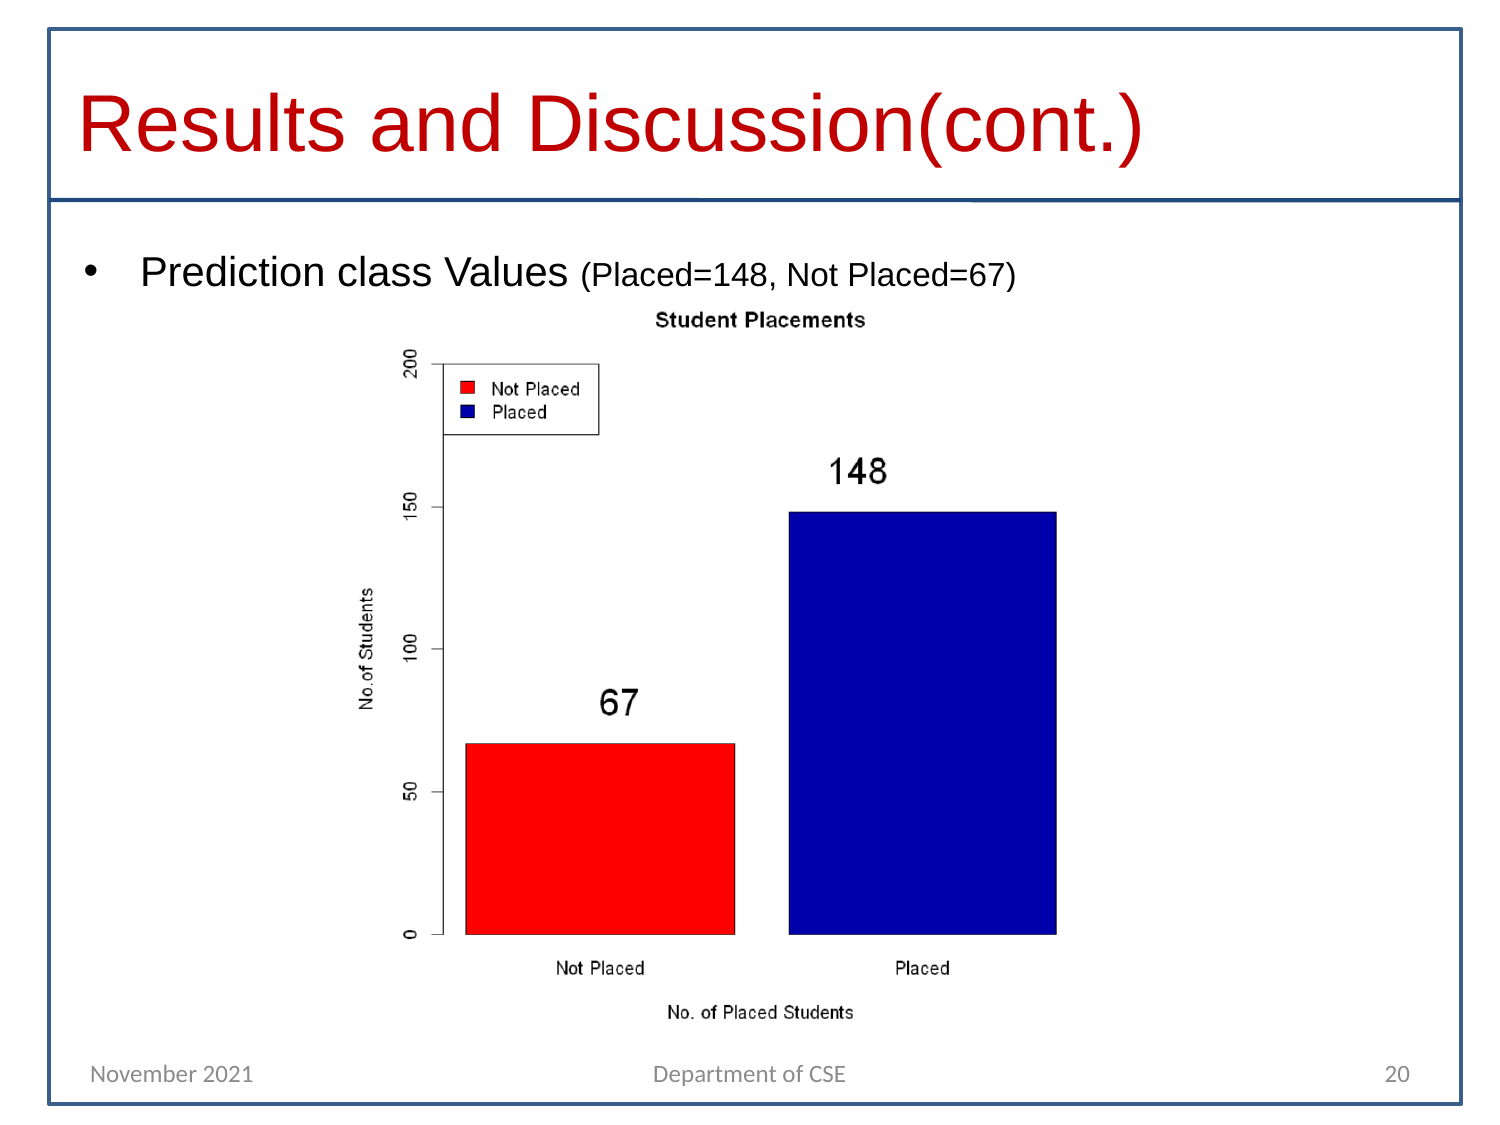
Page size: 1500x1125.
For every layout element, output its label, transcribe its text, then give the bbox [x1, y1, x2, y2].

footer Department of CSE [512, 1052, 988, 1103]
list Prediction class Values (Placed=148, Not Placed=67) [68, 212, 1432, 963]
title Results and Discussion(cont.) [62, 62, 1413, 175]
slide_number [75, 1042, 425, 1103]
picture [352, 292, 1123, 1043]
slide_number 20 [1074, 1042, 1425, 1103]
